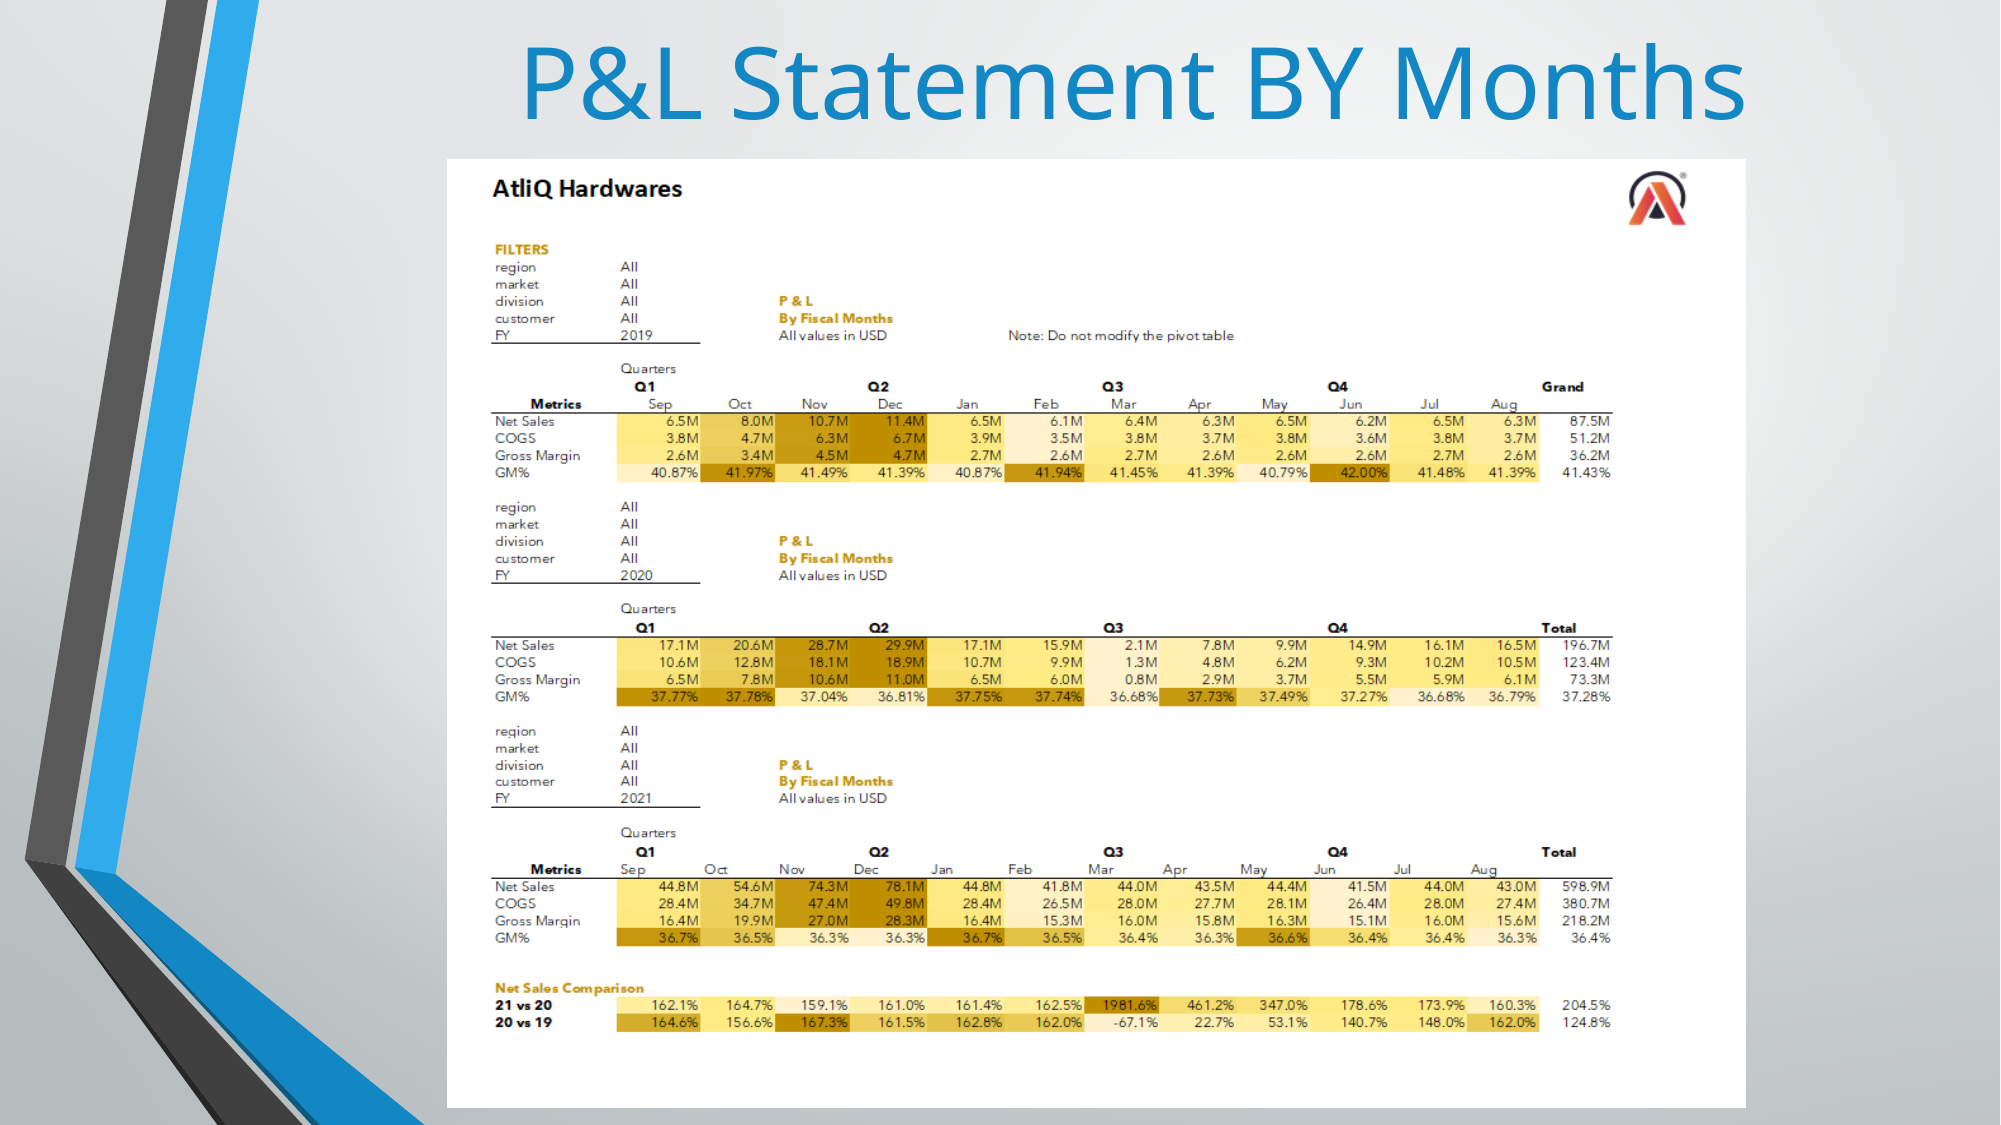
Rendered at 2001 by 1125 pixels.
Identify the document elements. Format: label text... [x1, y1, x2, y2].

picture [447, 159, 1746, 1108]
title P&L Statement BY Months [312, 17, 1956, 143]
